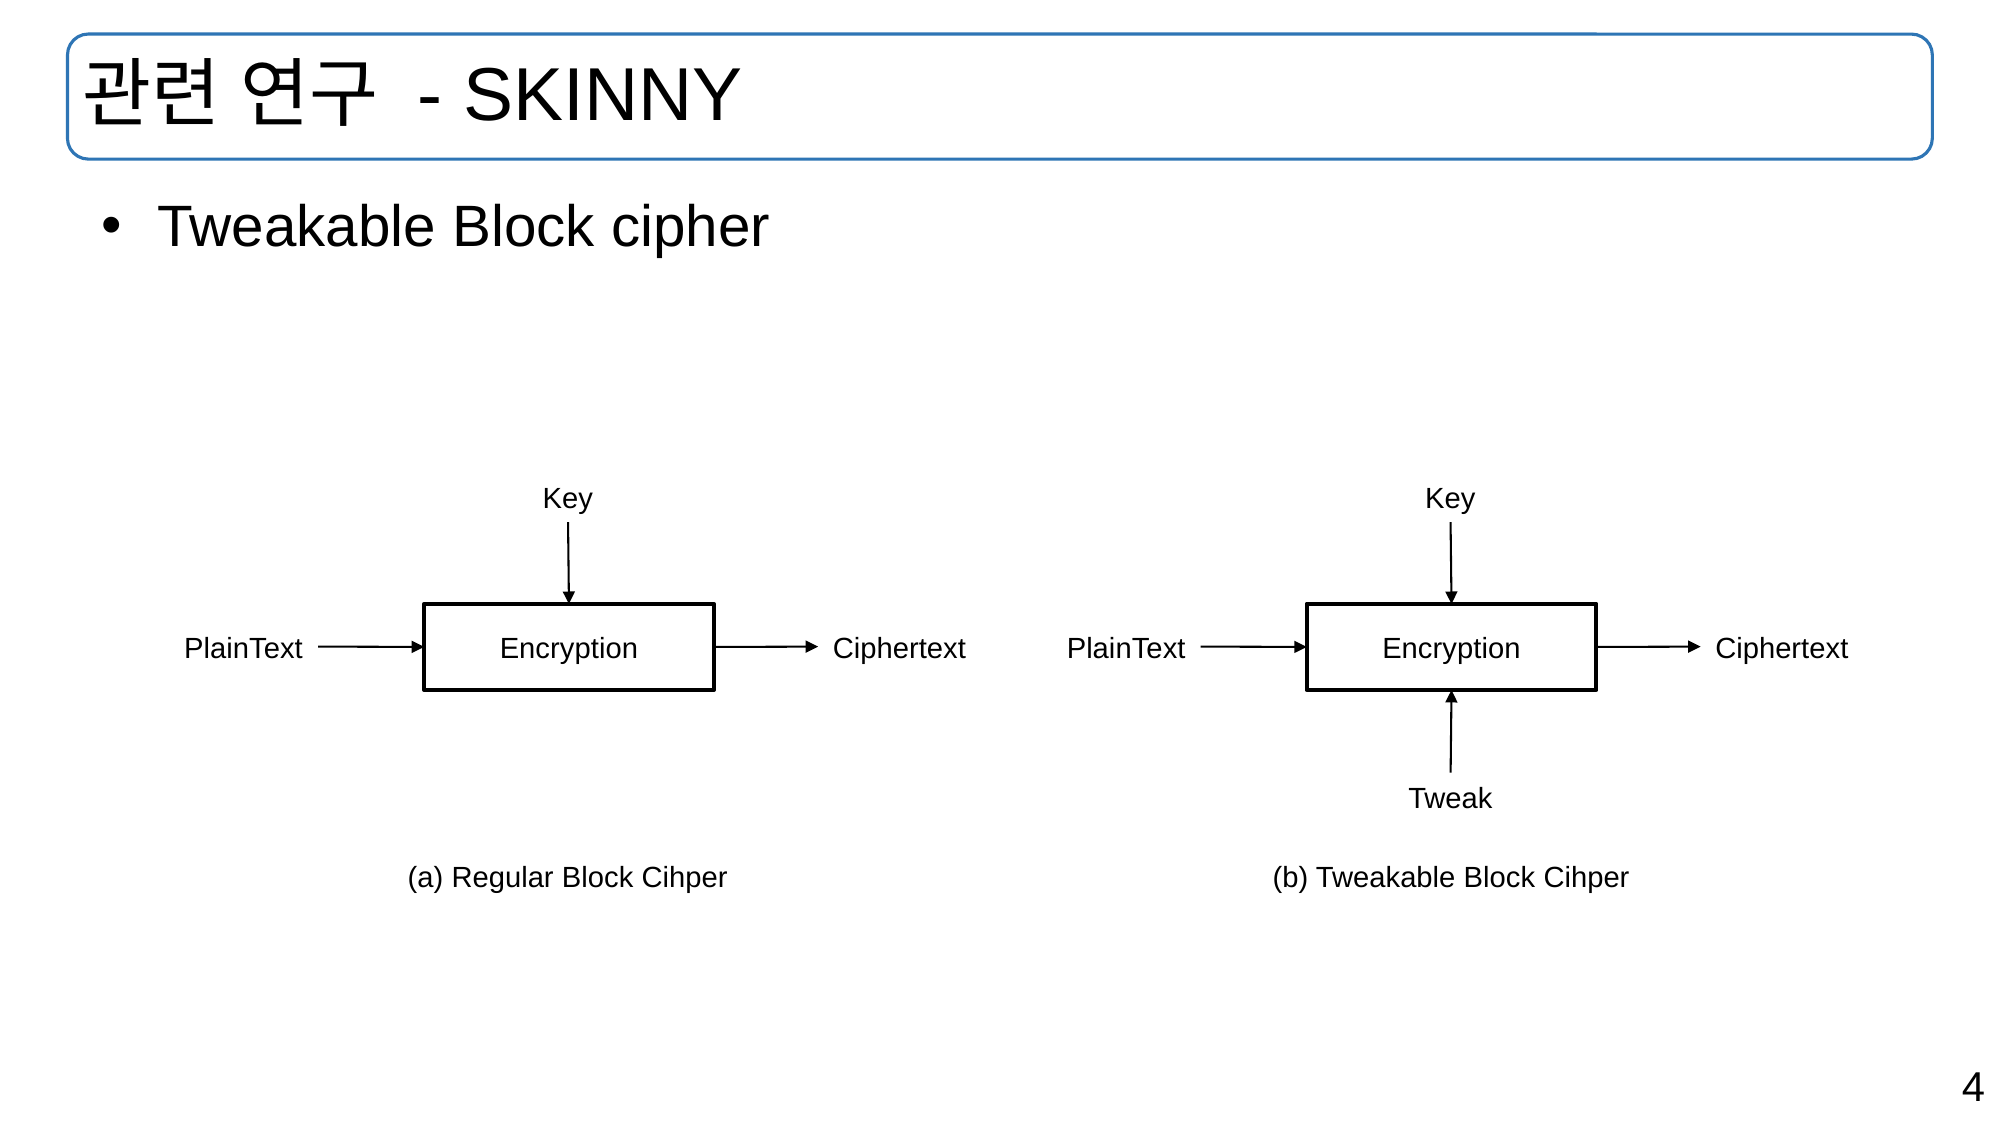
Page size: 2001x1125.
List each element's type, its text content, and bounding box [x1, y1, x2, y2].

text_box Ciphertext [1700, 621, 1864, 672]
text_box Key [527, 472, 609, 523]
text_box (b) Tweakable Block Cihper [1257, 850, 1645, 901]
text_box Key [1410, 472, 1491, 523]
text_box PlainText [1052, 621, 1201, 672]
list Tweakable Block cipher [67, 189, 1933, 1019]
text_box Encryption [422, 602, 716, 692]
text_box Ciphertext [818, 621, 982, 672]
text_box PlainText [169, 621, 319, 672]
text_box Tweak [1393, 772, 1508, 823]
title 관련 연구 - SKINNY [67, 34, 1933, 160]
text_box Encryption [1305, 602, 1598, 692]
text_box (a) Regular Block Cihper [393, 850, 744, 901]
